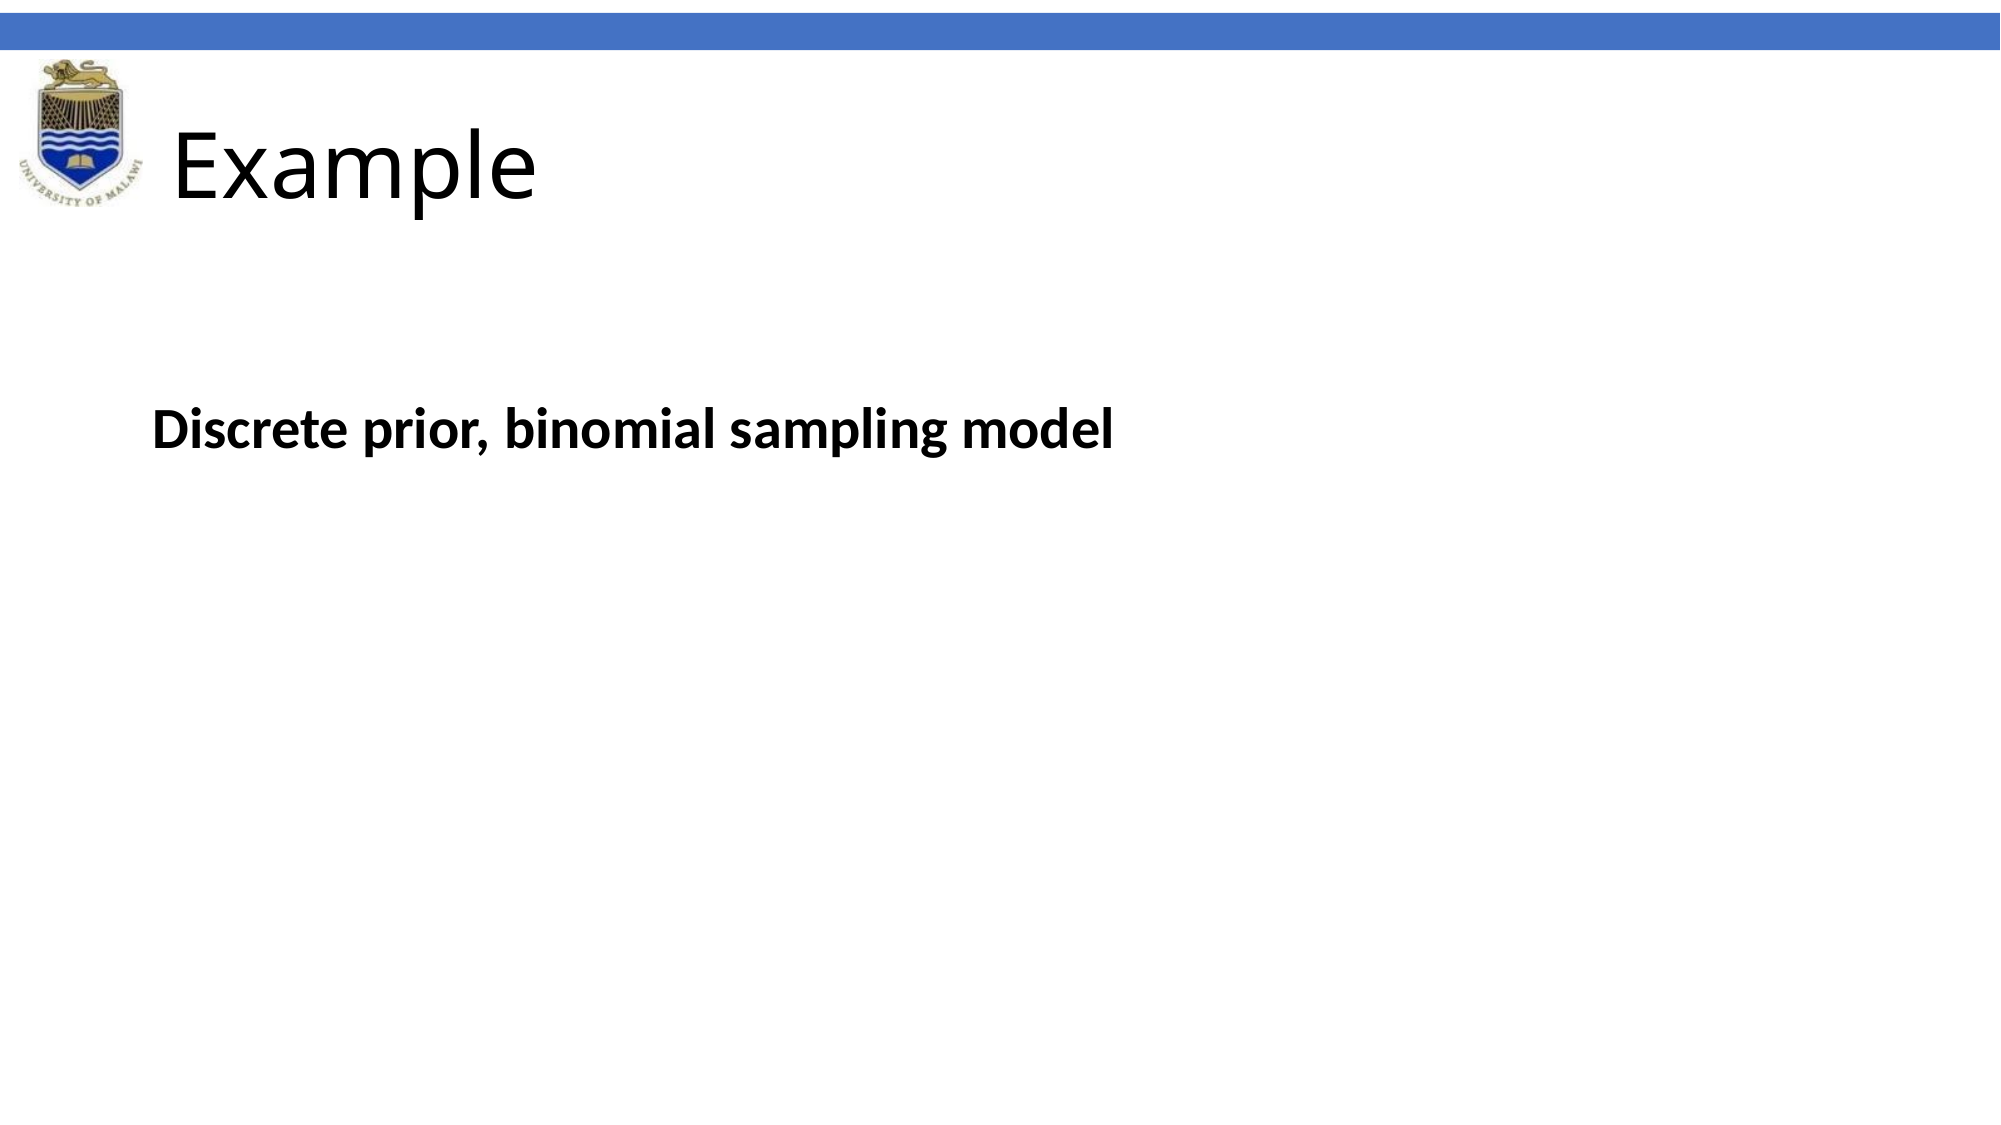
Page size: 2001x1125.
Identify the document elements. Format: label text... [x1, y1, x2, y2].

title Example [155, 59, 1851, 278]
picture [19, 59, 143, 207]
